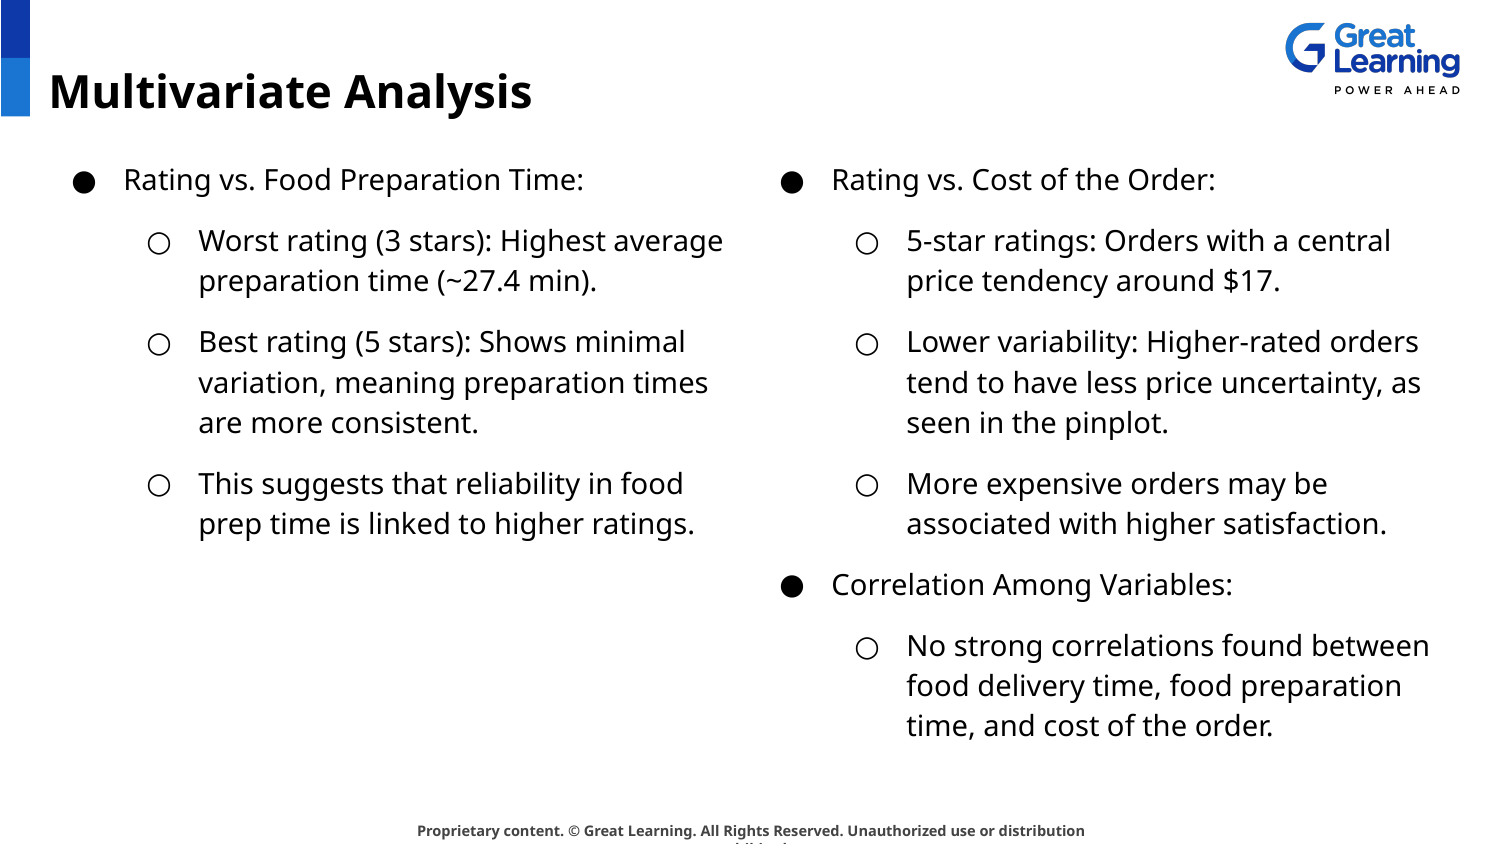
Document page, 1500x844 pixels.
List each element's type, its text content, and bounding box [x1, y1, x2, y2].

list Rating vs. Cost of the Order: 5-star ratings: Orders with a central price tendency around $17. Lower variability: Higher-rated orders tend to have less price uncertainty, as seen in the pinplot. More expensive orders may be associated with higher satisfaction. Correlation Among Variables: No strong correlations found between food delivery time, food preparation time, and cost of the order. [741, 141, 1450, 750]
picture [1258, 11, 1487, 106]
title Multivariate Analysis [33, 47, 1431, 141]
list Rating vs. Food Preparation Time: Worst rating (3 stars): Highest average preparation time (~27.4 min). Best rating (5 stars): Shows minimal variation, meaning preparation times are more consistent. This suggests that reliability in food prep time is linked to higher ratings. [33, 141, 741, 750]
